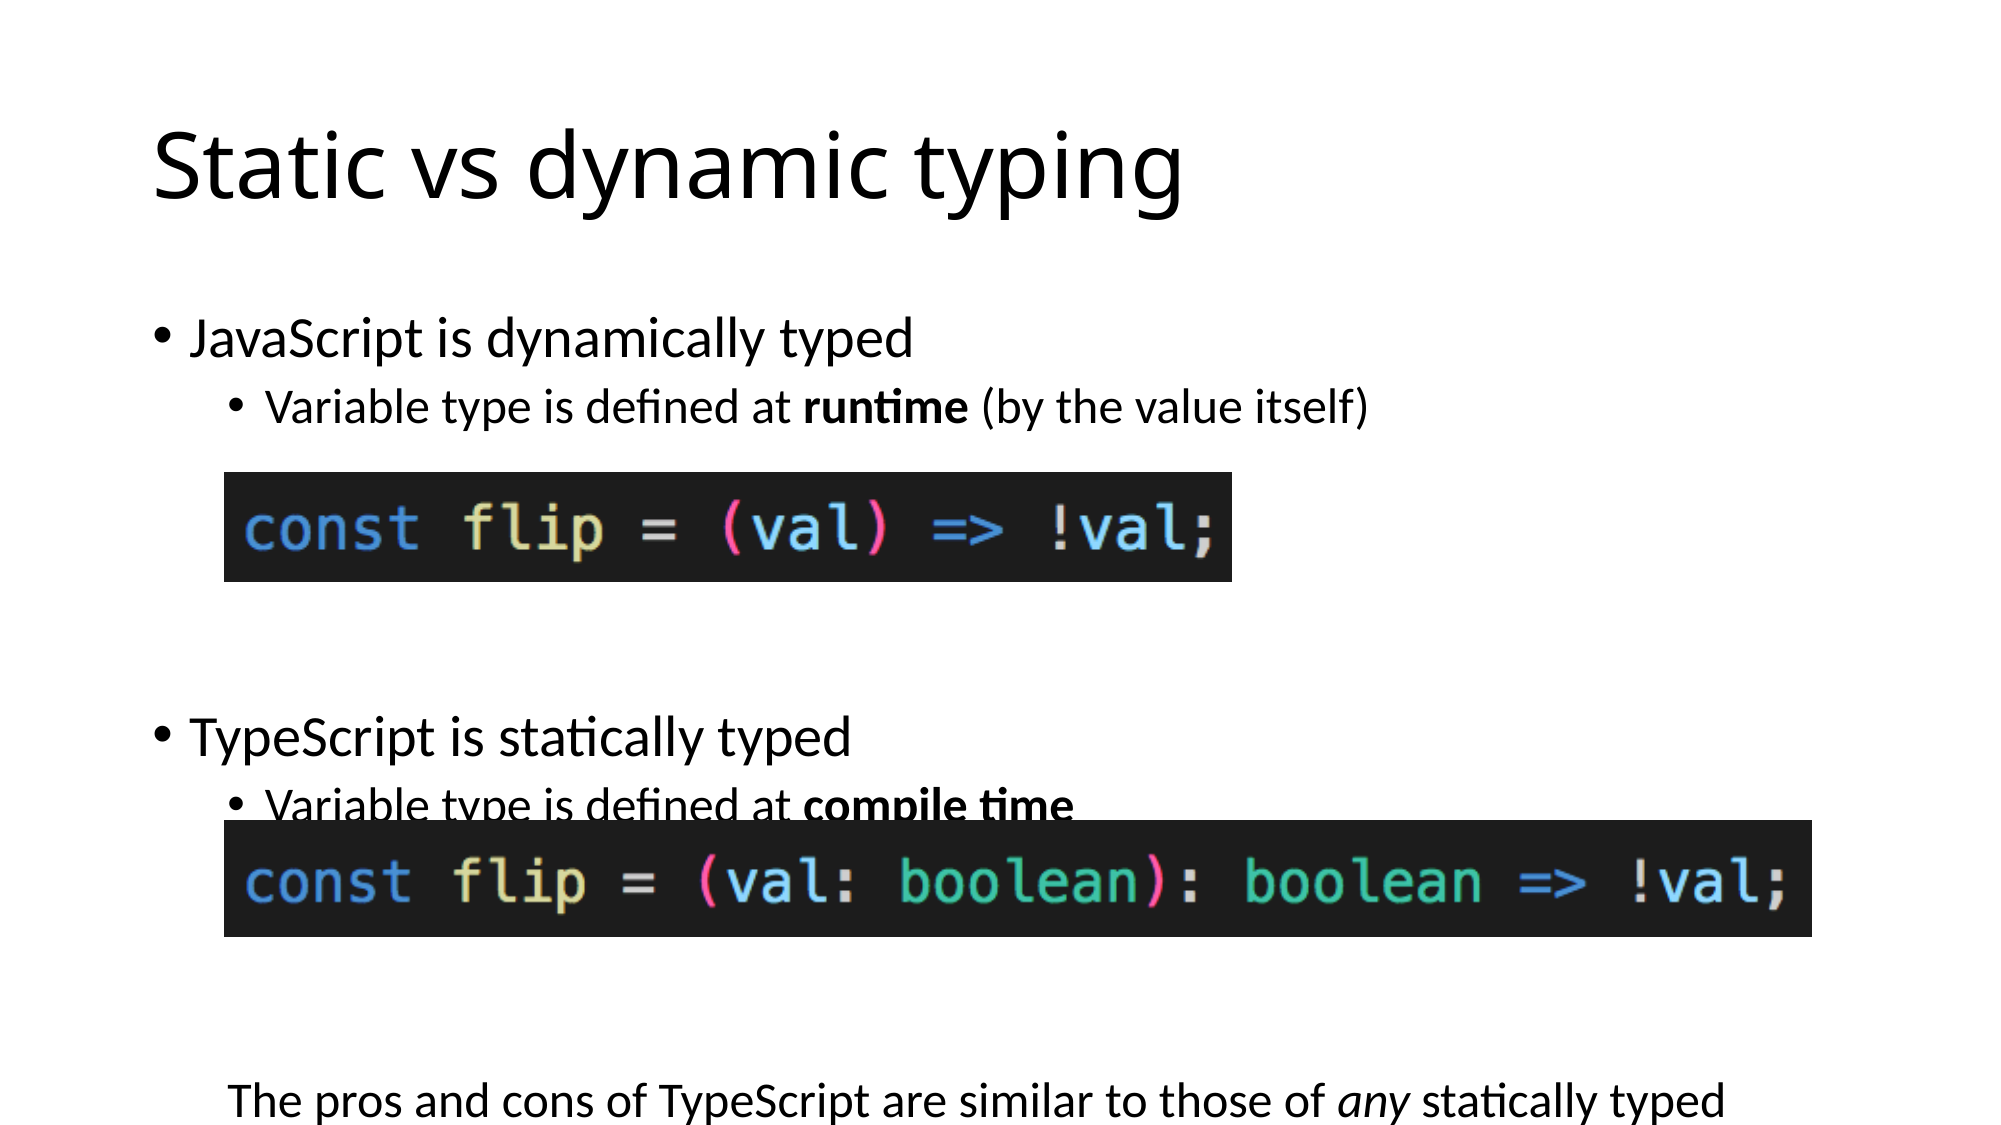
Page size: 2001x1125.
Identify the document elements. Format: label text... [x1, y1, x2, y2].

list JavaScript is dynamically typed Variable type is defined at runtime (by the value itself) TypeScript is statically typed Variable type is defined at compile time The pros and cons of TypeScript are similar to those of any statically typed language. [137, 299, 1902, 1099]
title Static vs dynamic typing [137, 59, 1863, 278]
picture [224, 472, 1232, 582]
picture [224, 820, 1812, 937]
